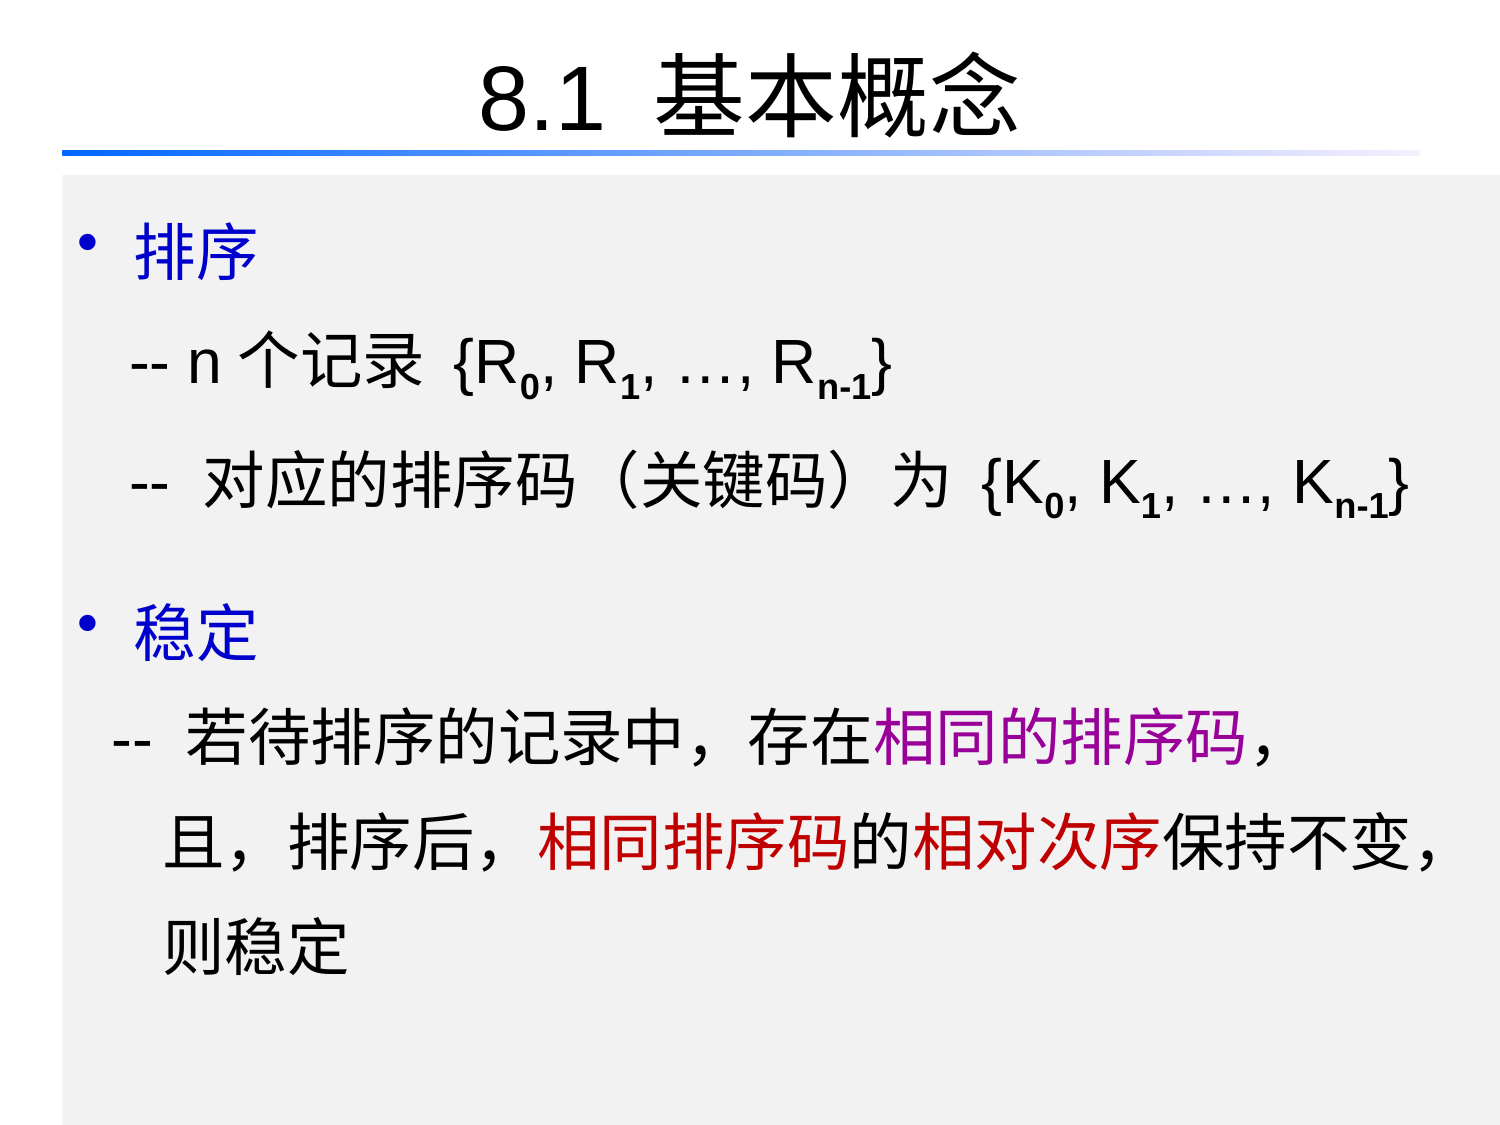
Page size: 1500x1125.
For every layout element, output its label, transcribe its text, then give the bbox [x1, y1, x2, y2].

text_box 排序 -- n个记录 {R0, R1, …, Rn-1} -- 对应的排序码（关键码）为 {K0, K1, …, Kn-1} 稳定 -- 若待排序的记录中，存在相同的排序码， 且，排序后，相同排序码的相对次序保持不变， 则稳定 [62, 174, 1500, 1125]
title 8.1 基本概念 [74, 0, 1426, 174]
text_box [62, 149, 1421, 156]
